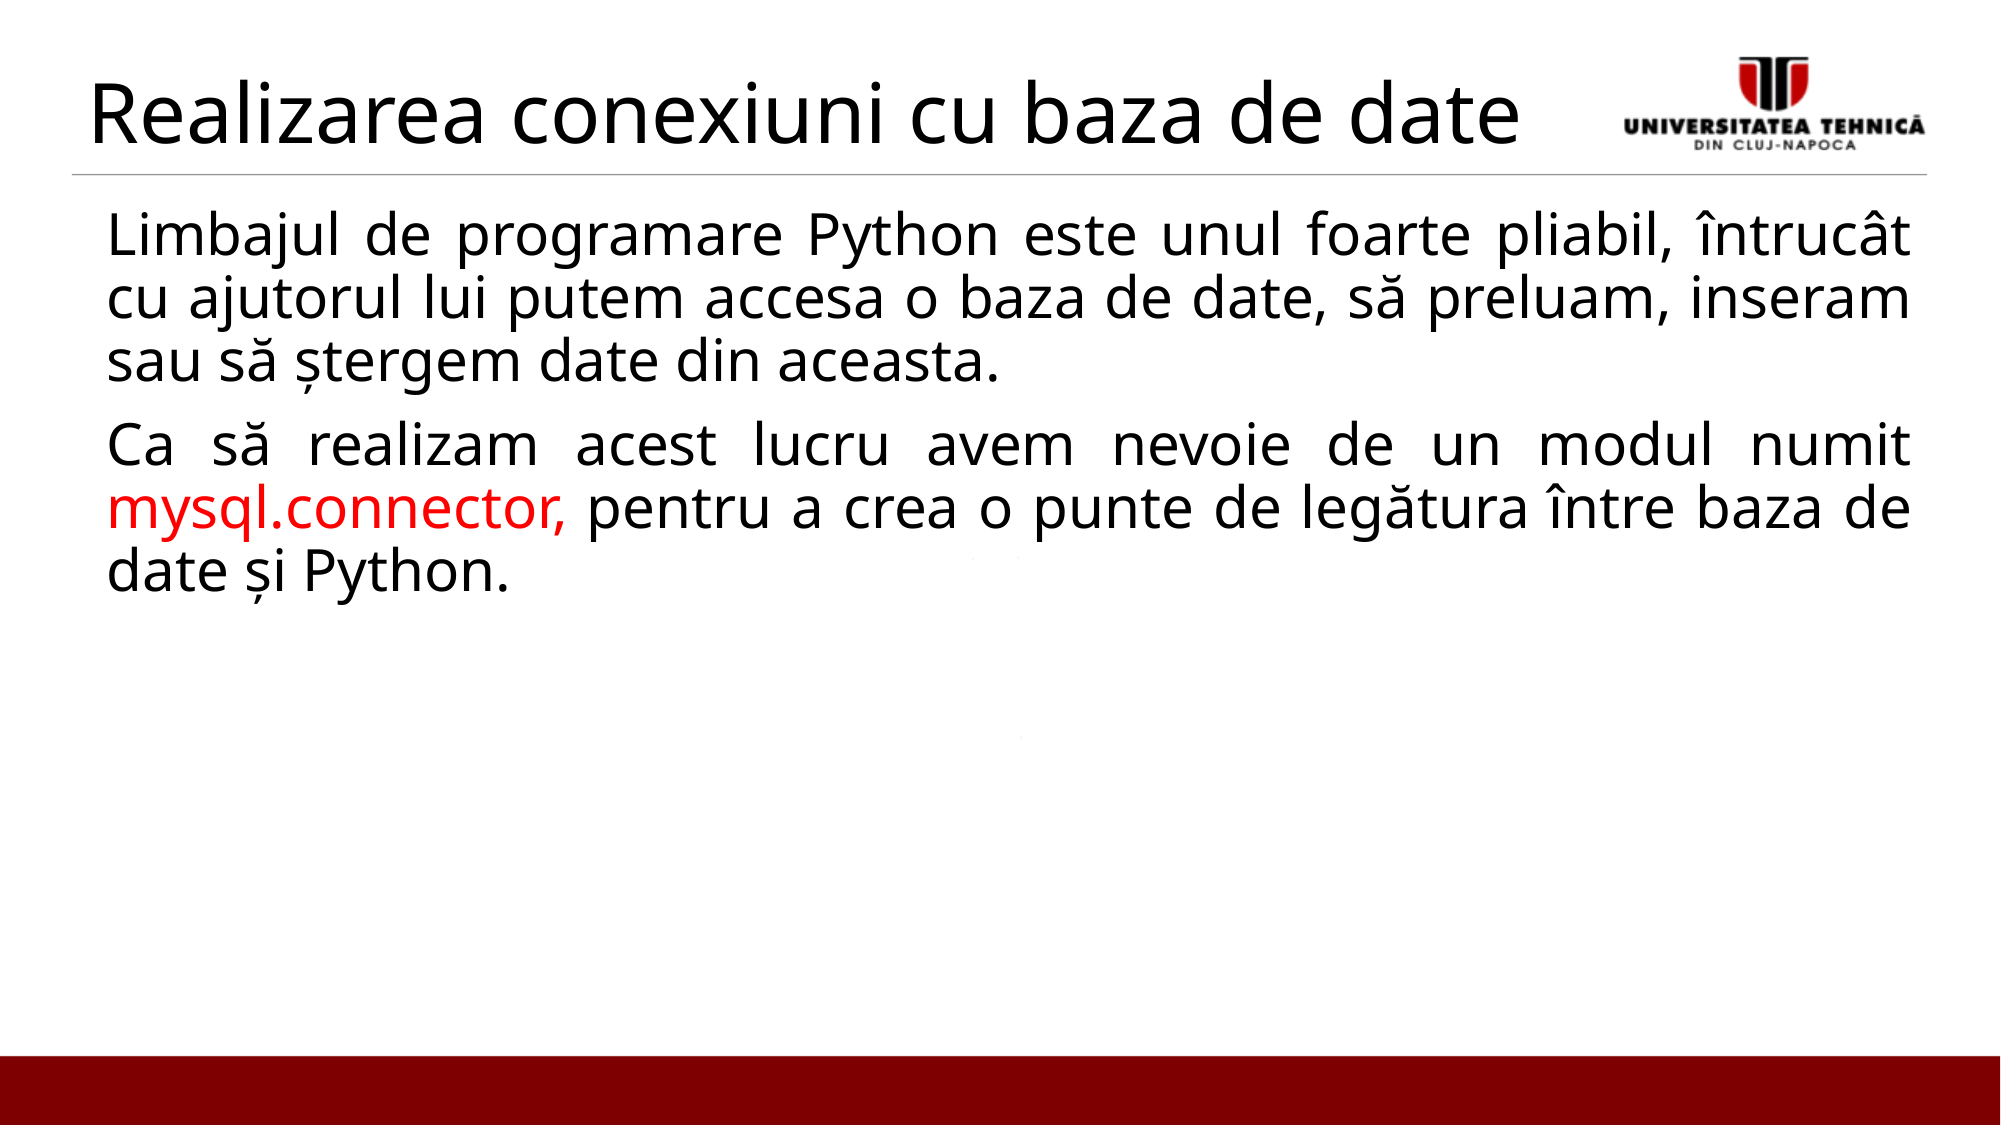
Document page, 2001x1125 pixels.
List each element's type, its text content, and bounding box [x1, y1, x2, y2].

list Limbajul de programare Python este unul foarte pliabil, întrucât cu ajutorul lui putem accesa o baza de date, să preluam, inseram sau să ștergem date din aceasta. Ca să realizam acest lucru avem nevoie de un modul numit mysql.connector, pentru a crea o punte de legătura între baza de date și Python. [72, 197, 1928, 1043]
title Realizarea conexiuni cu baza de date [72, 68, 1603, 165]
picture [0, 0, 2001, 1125]
